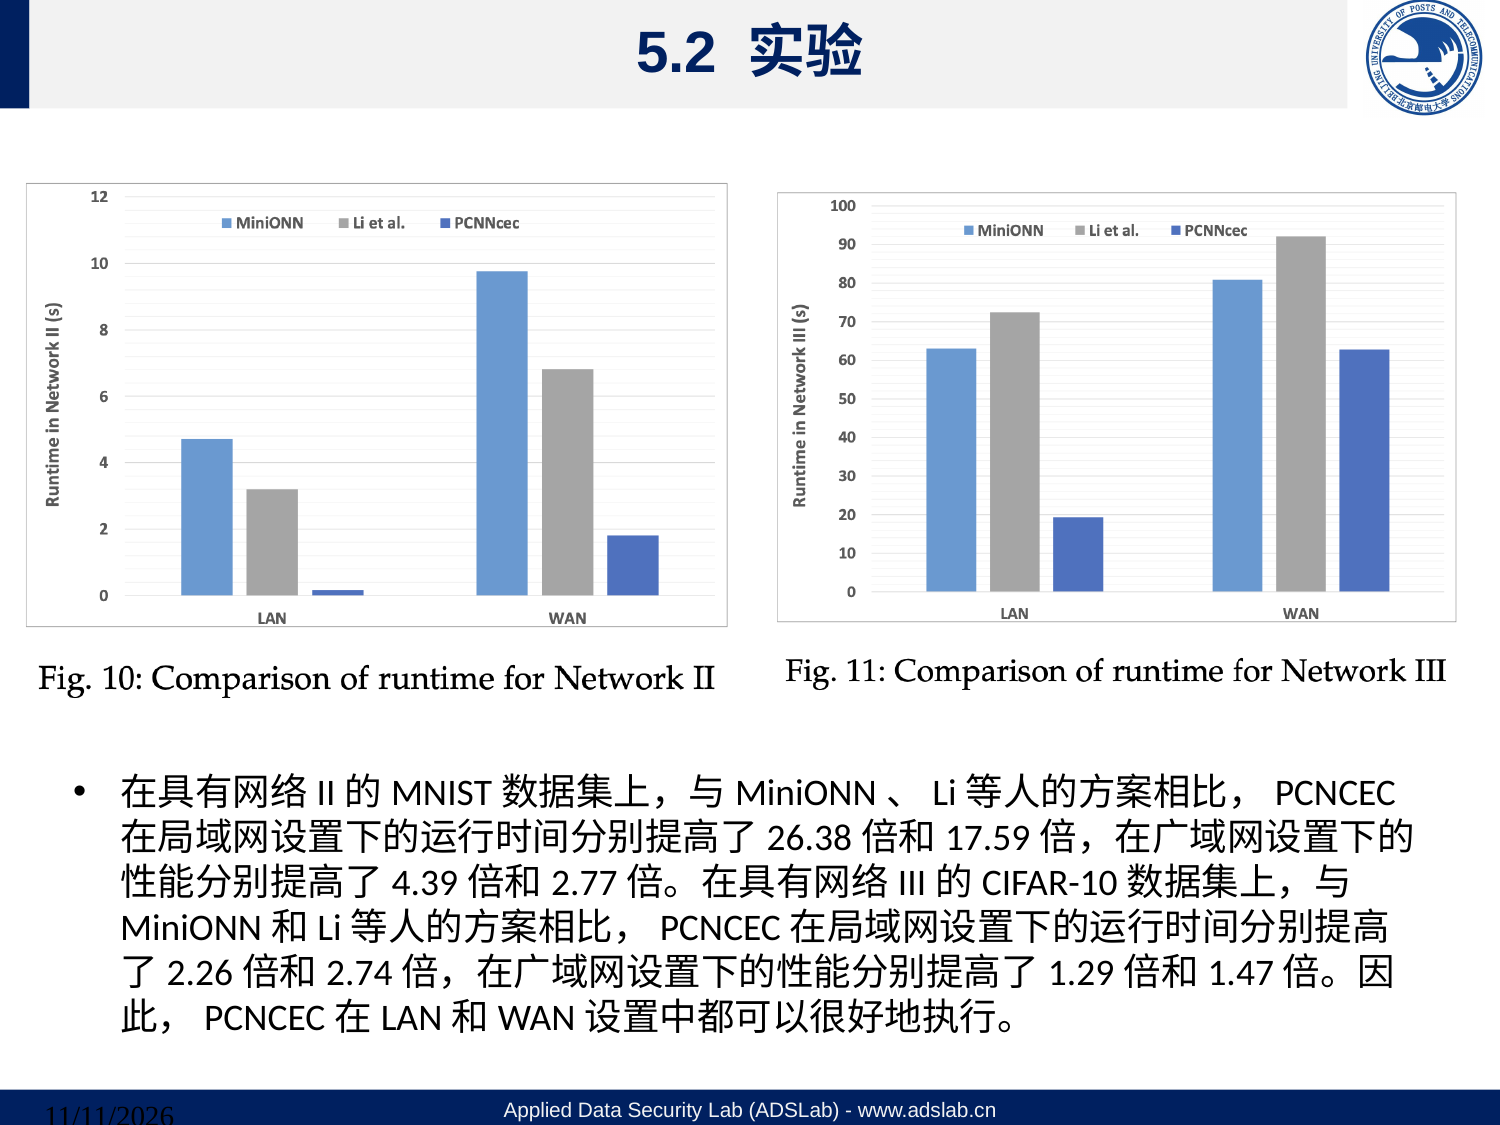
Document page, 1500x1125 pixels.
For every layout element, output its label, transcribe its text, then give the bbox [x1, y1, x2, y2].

picture [7, 160, 1471, 700]
text_box 在具有网络II的MNIST数据集上，与MiniONN、Li等人的方案相比，PCNCEC在局域网设置下的运行时间分别提高了26.38倍和17.59倍，在广域网设置下的性能分别提高了4.39倍和2.77倍。在具有网络III的CIFAR-10数据集上，与MiniONN和Li等人的方案相比，PCNCEC在局域网设置下的运行时间分别提高了2.26倍和2.74倍，在广域网设置下的性能分别提高了1.29倍和1.47倍。因此，PCNCEC在LAN和WAN设置中都可以很好地执行。 [58, 760, 1442, 1046]
picture [1363, 0, 1485, 118]
slide_number [29, 1089, 266, 1125]
slide_number [1234, 1089, 1471, 1125]
title 5.2 实验 [117, 0, 1383, 100]
footer Applied Data Security Lab (ADSLab) - www.adslab.cn [336, 1089, 1164, 1125]
